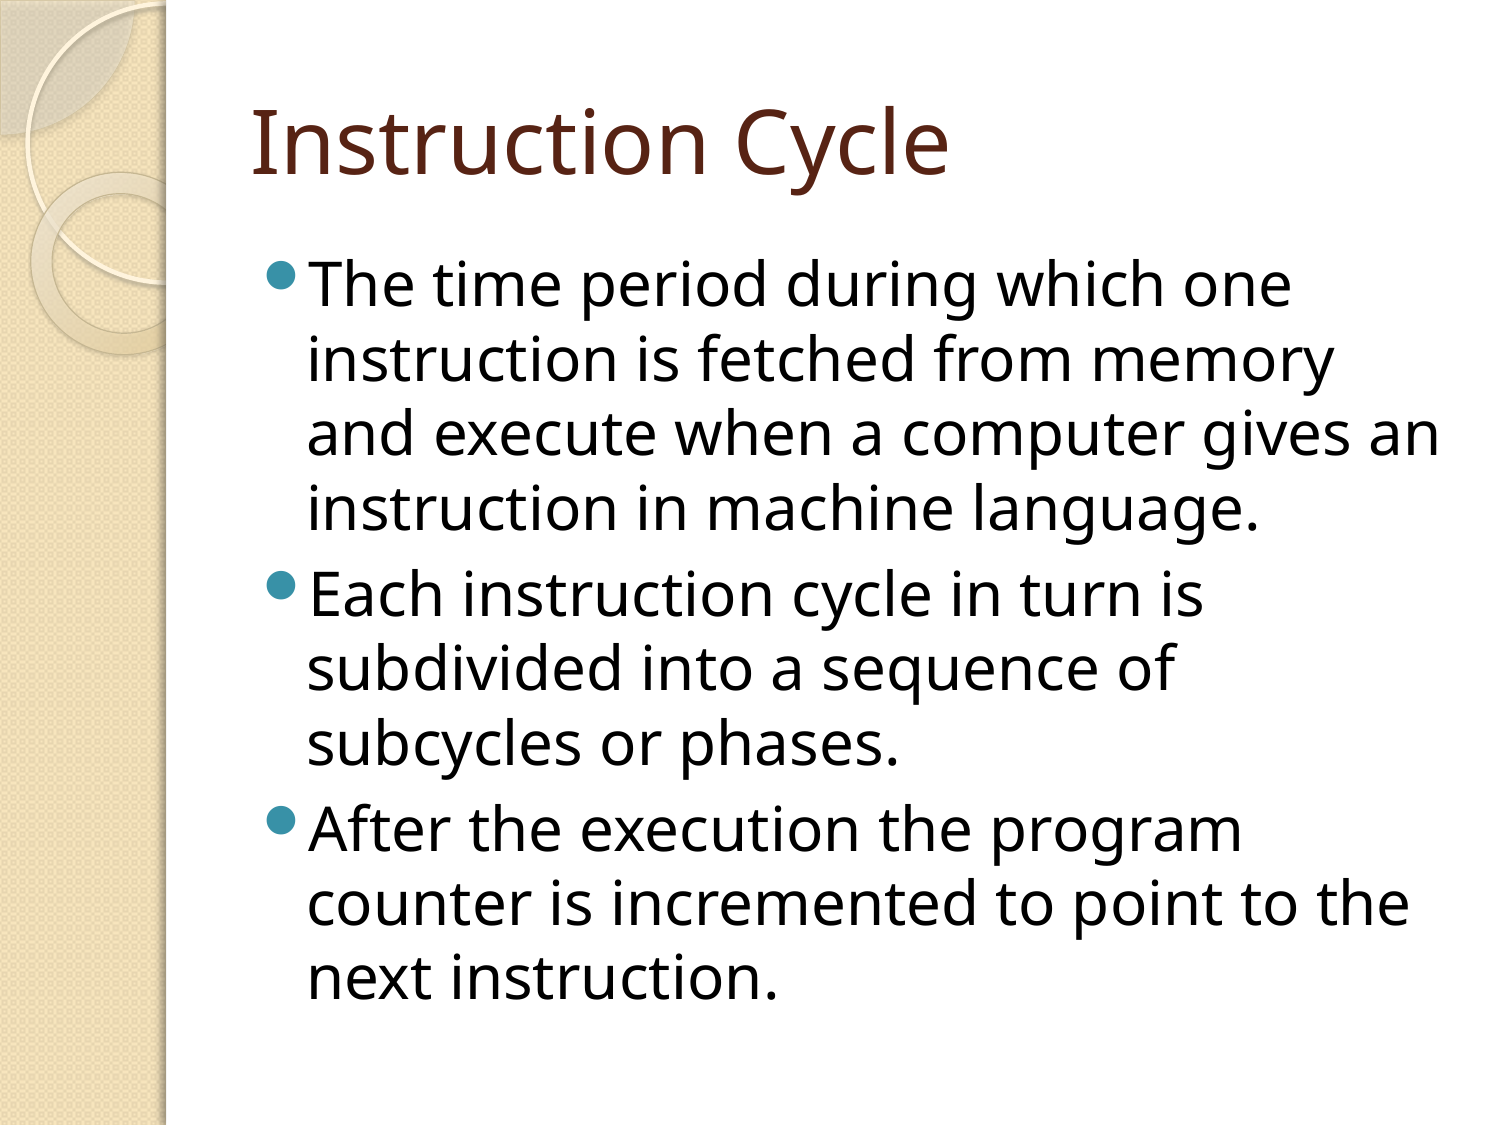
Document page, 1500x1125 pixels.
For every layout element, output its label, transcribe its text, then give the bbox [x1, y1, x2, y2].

title Instruction Cycle [235, 45, 1466, 233]
list The time period during which one instruction is fetched from memory and execute when a computer gives an instruction in machine language. Each instruction cycle in turn is subdivided into a sequence of subcycles or phases. After the execution the program counter is incremented to point to the next instruction. [235, 237, 1466, 1025]
